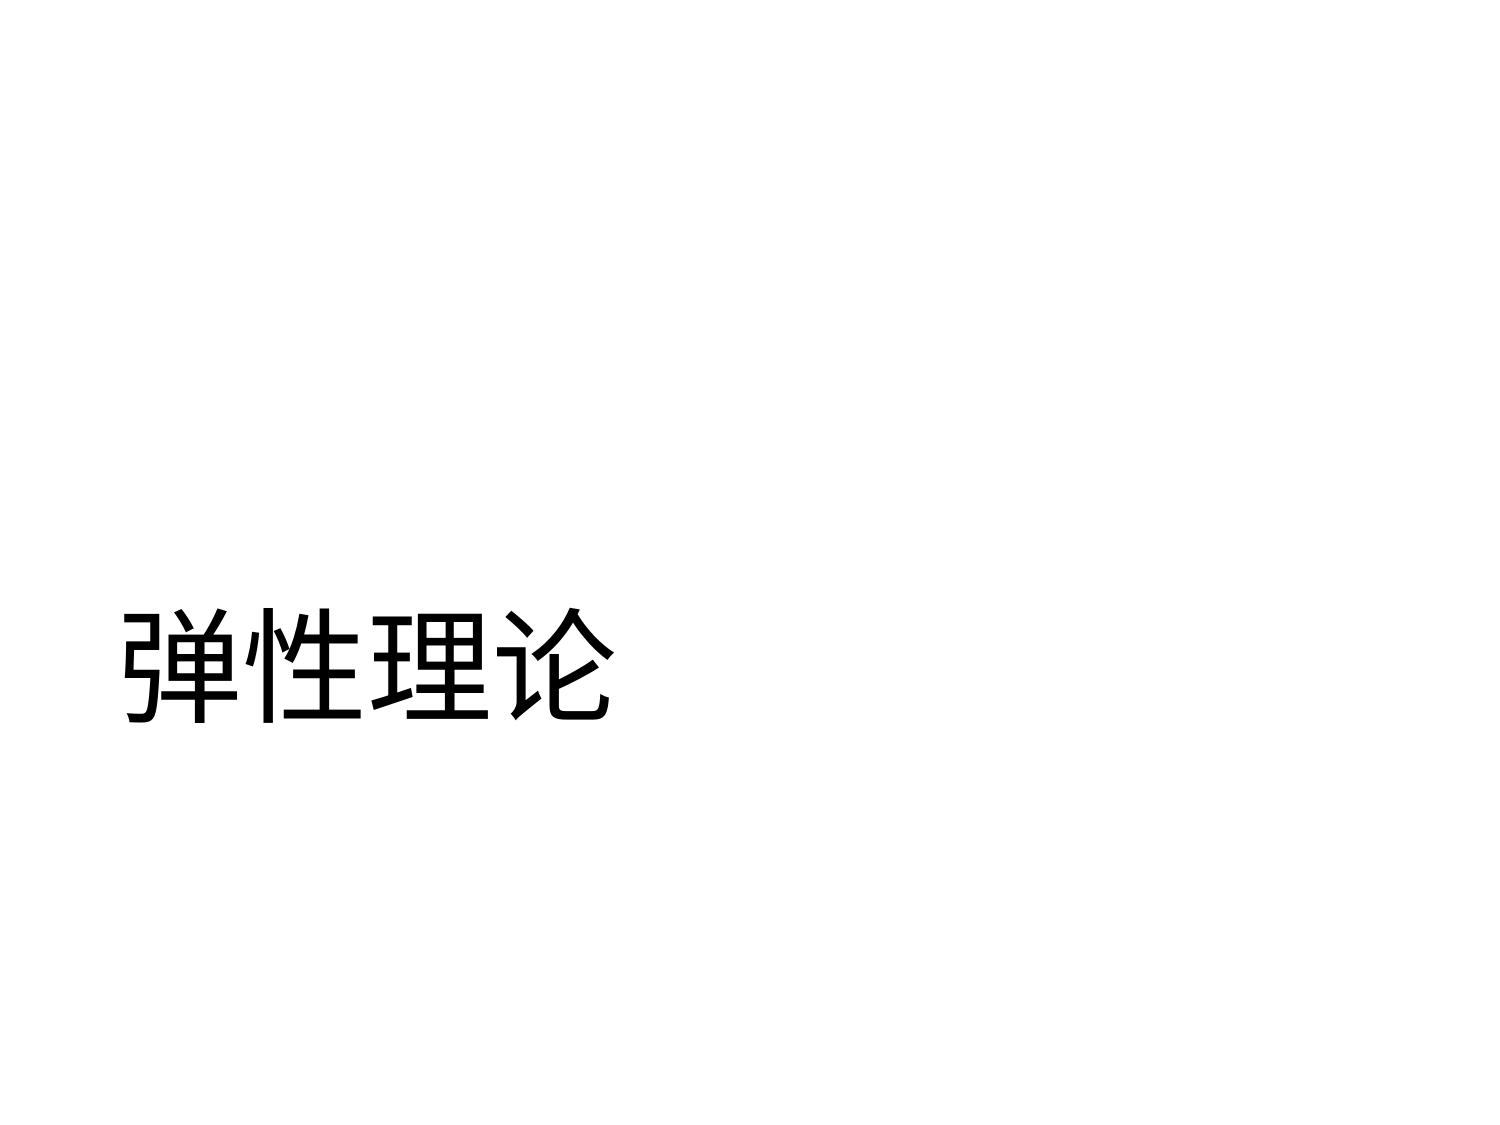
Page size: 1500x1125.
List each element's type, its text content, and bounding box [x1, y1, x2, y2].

title 弹性理论 [102, 280, 1397, 749]
